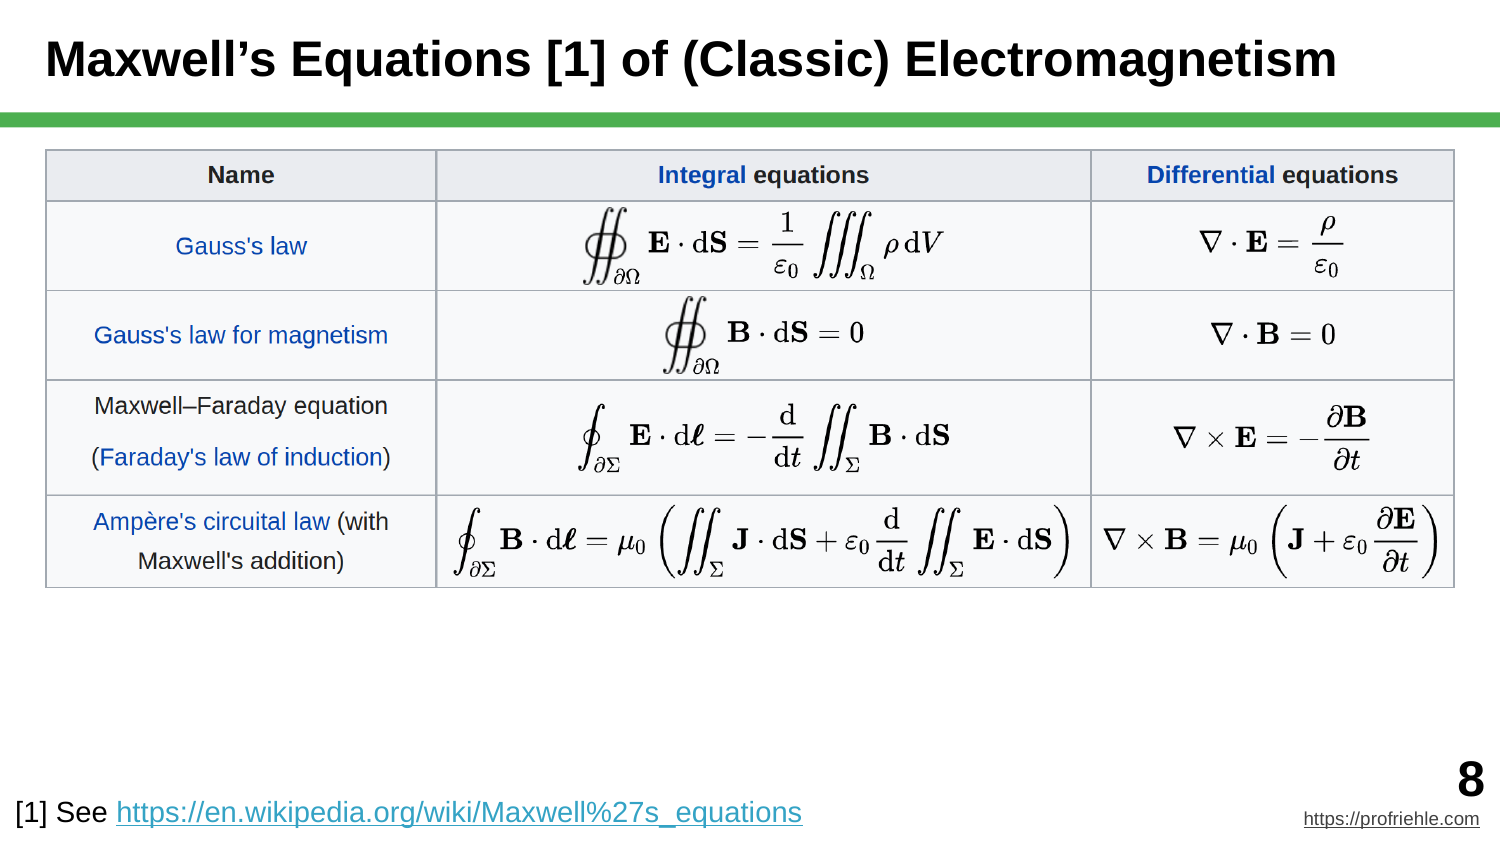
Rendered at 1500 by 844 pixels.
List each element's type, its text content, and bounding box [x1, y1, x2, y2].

picture [44, 149, 1456, 588]
title Maxwell’s Equations [1] of (Classic) Electromagnetism [0, 0, 1500, 113]
text_box [1] See https://en.wikipedia.org/wiki/Maxwell%27s_equations [0, 723, 1500, 844]
